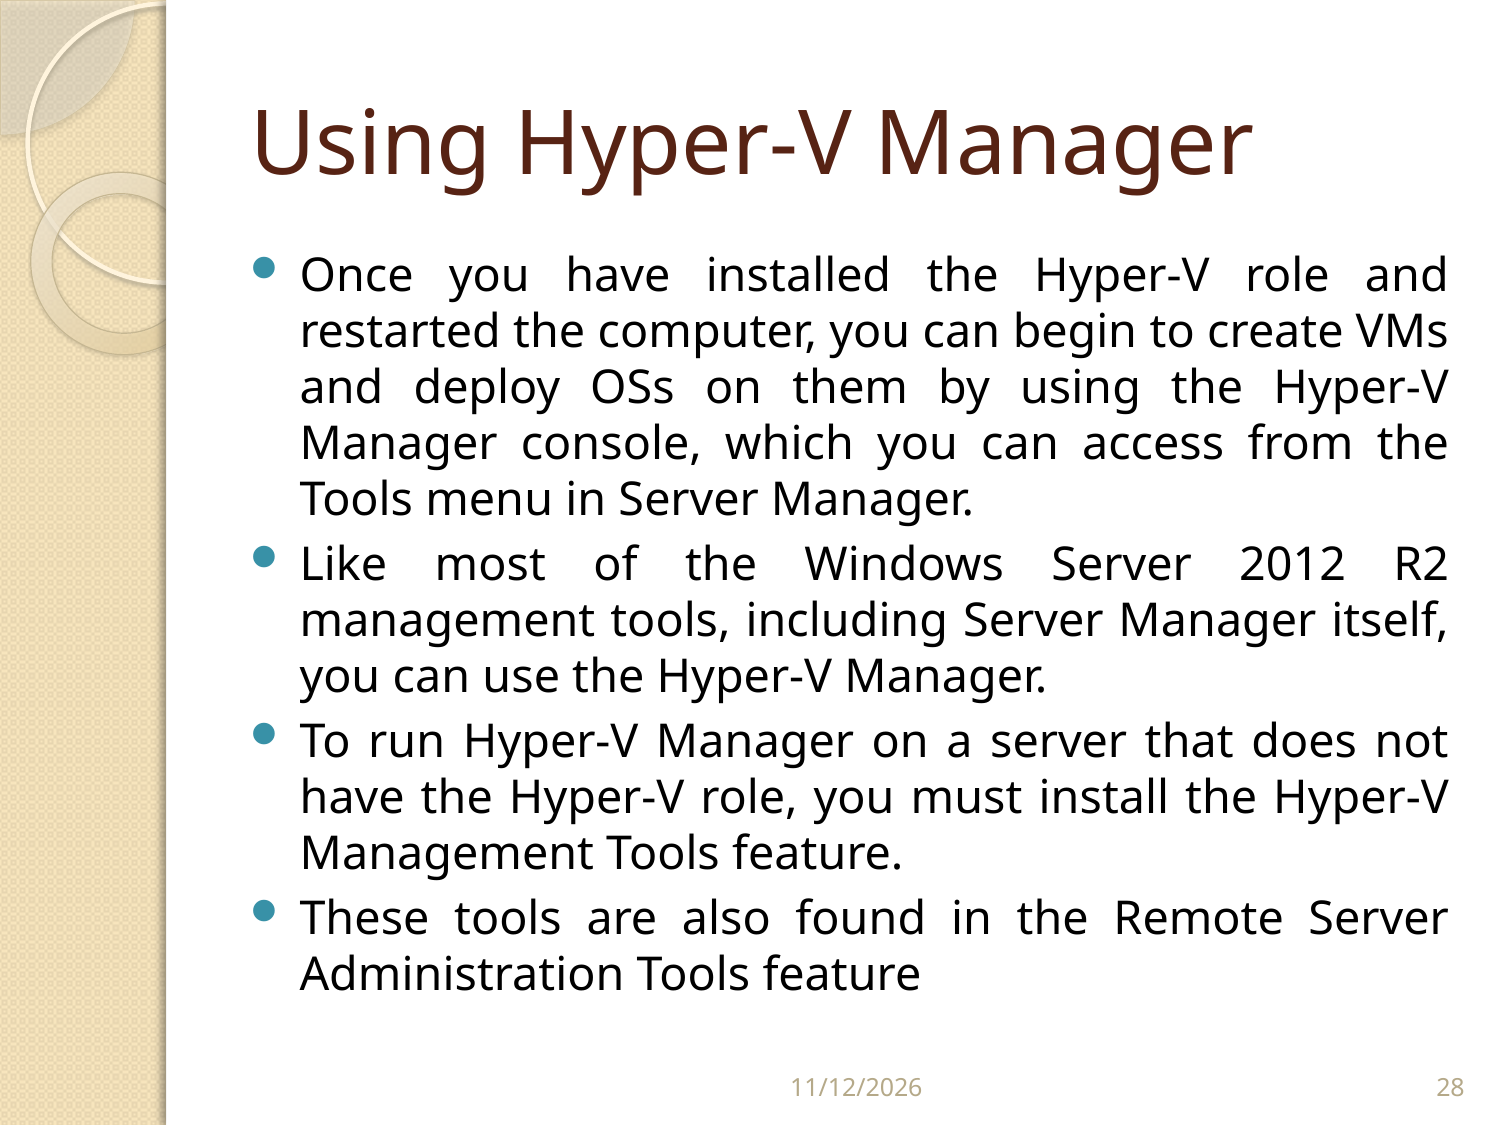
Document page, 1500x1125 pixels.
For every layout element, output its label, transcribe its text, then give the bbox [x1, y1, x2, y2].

title Using Hyper-V Manager [235, 45, 1466, 233]
list Once you have installed the Hyper-V role and restarted the computer, you can begin to create VMs and deploy OSs on them by using the Hyper-V Manager console, which you can access from the Tools menu in Server Manager. Like most of the Windows Server 2012 R2 management tools, including Server Manager itself, you can use the Hyper-V Manager. To run Hyper-V Manager on a server that does not have the Hyper-V role, you must install the Hyper-V Management Tools feature. These tools are also found in the Remote Server Administration Tools feature [235, 237, 1466, 1025]
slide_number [587, 1034, 938, 1113]
slide_number 28 [1413, 1034, 1488, 1113]
